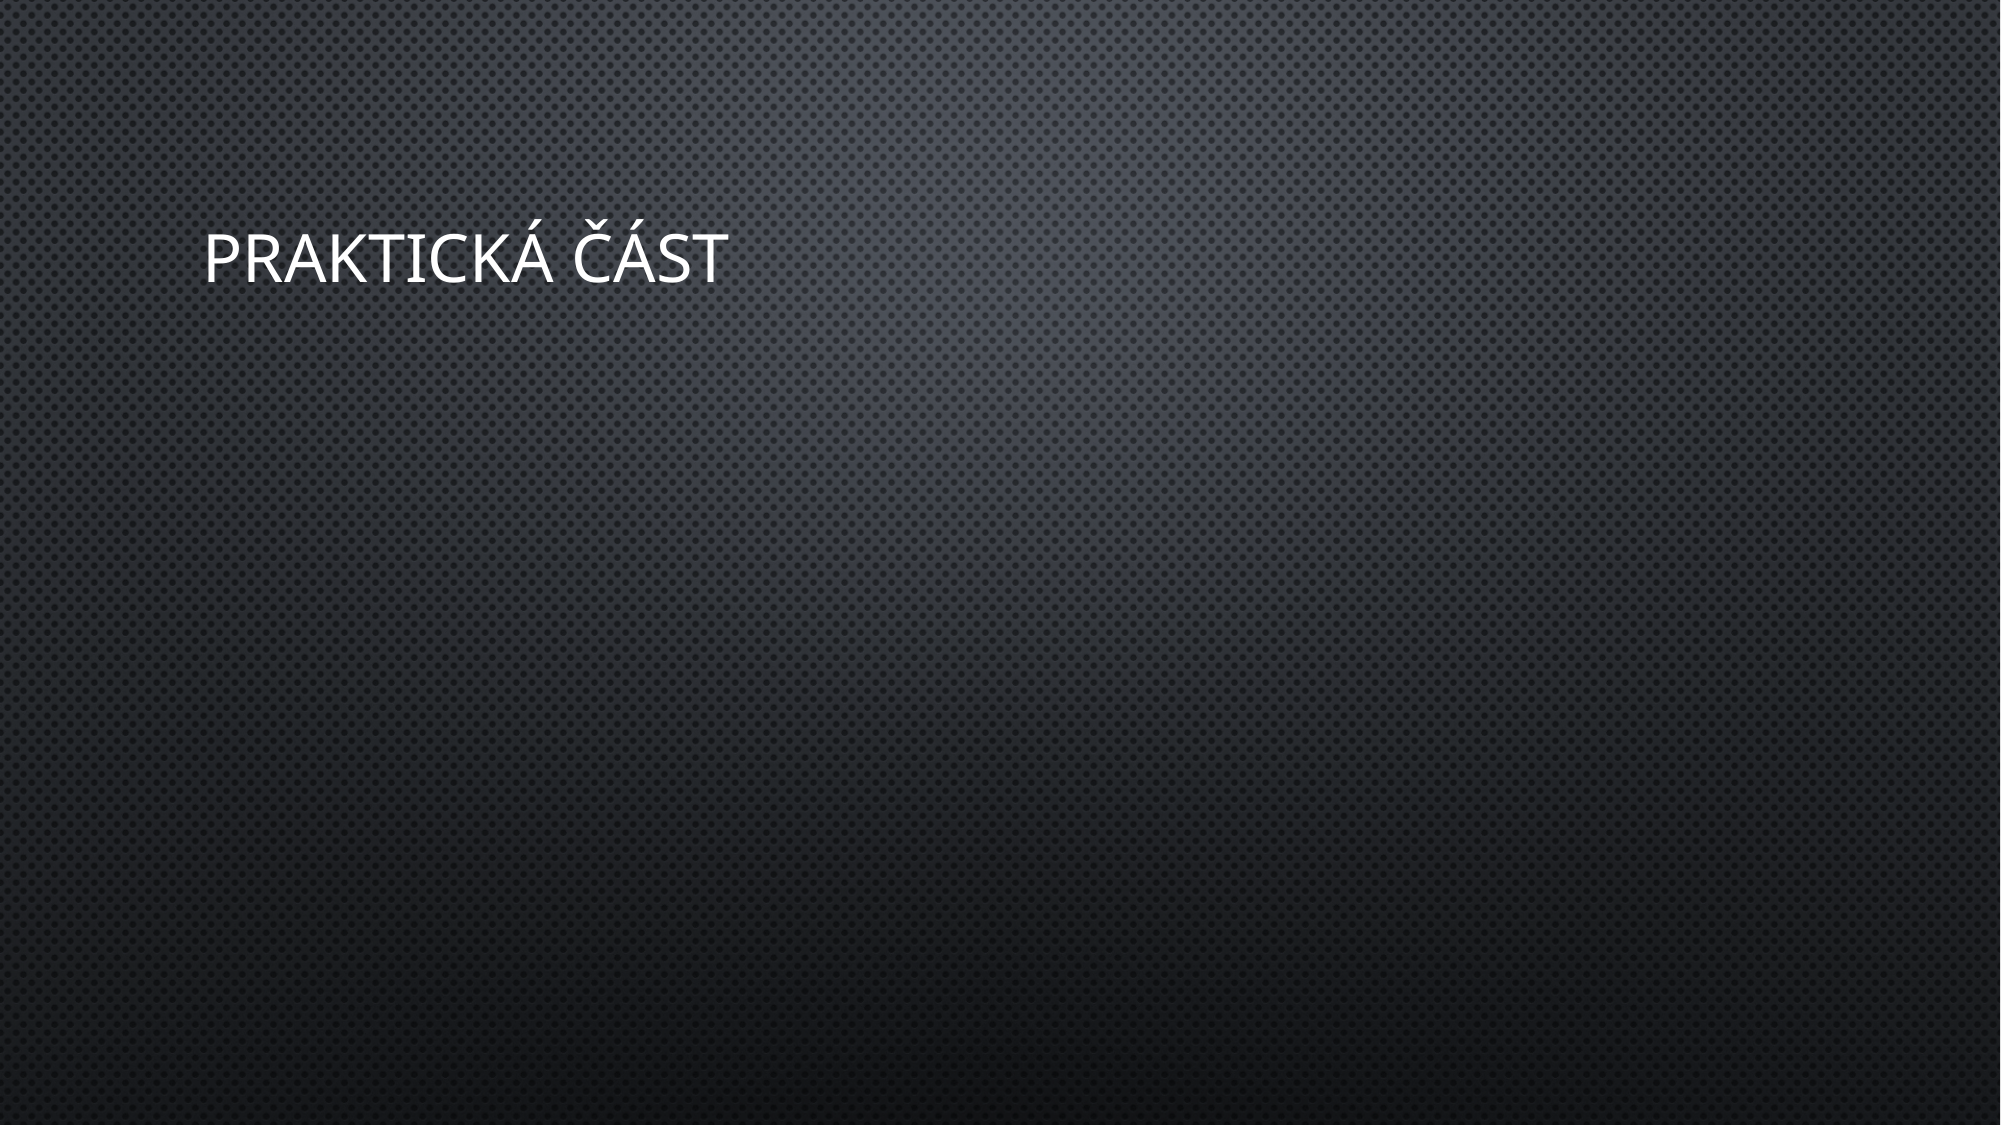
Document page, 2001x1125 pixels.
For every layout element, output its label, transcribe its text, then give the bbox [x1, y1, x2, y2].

title Praktická část [187, 99, 1813, 413]
